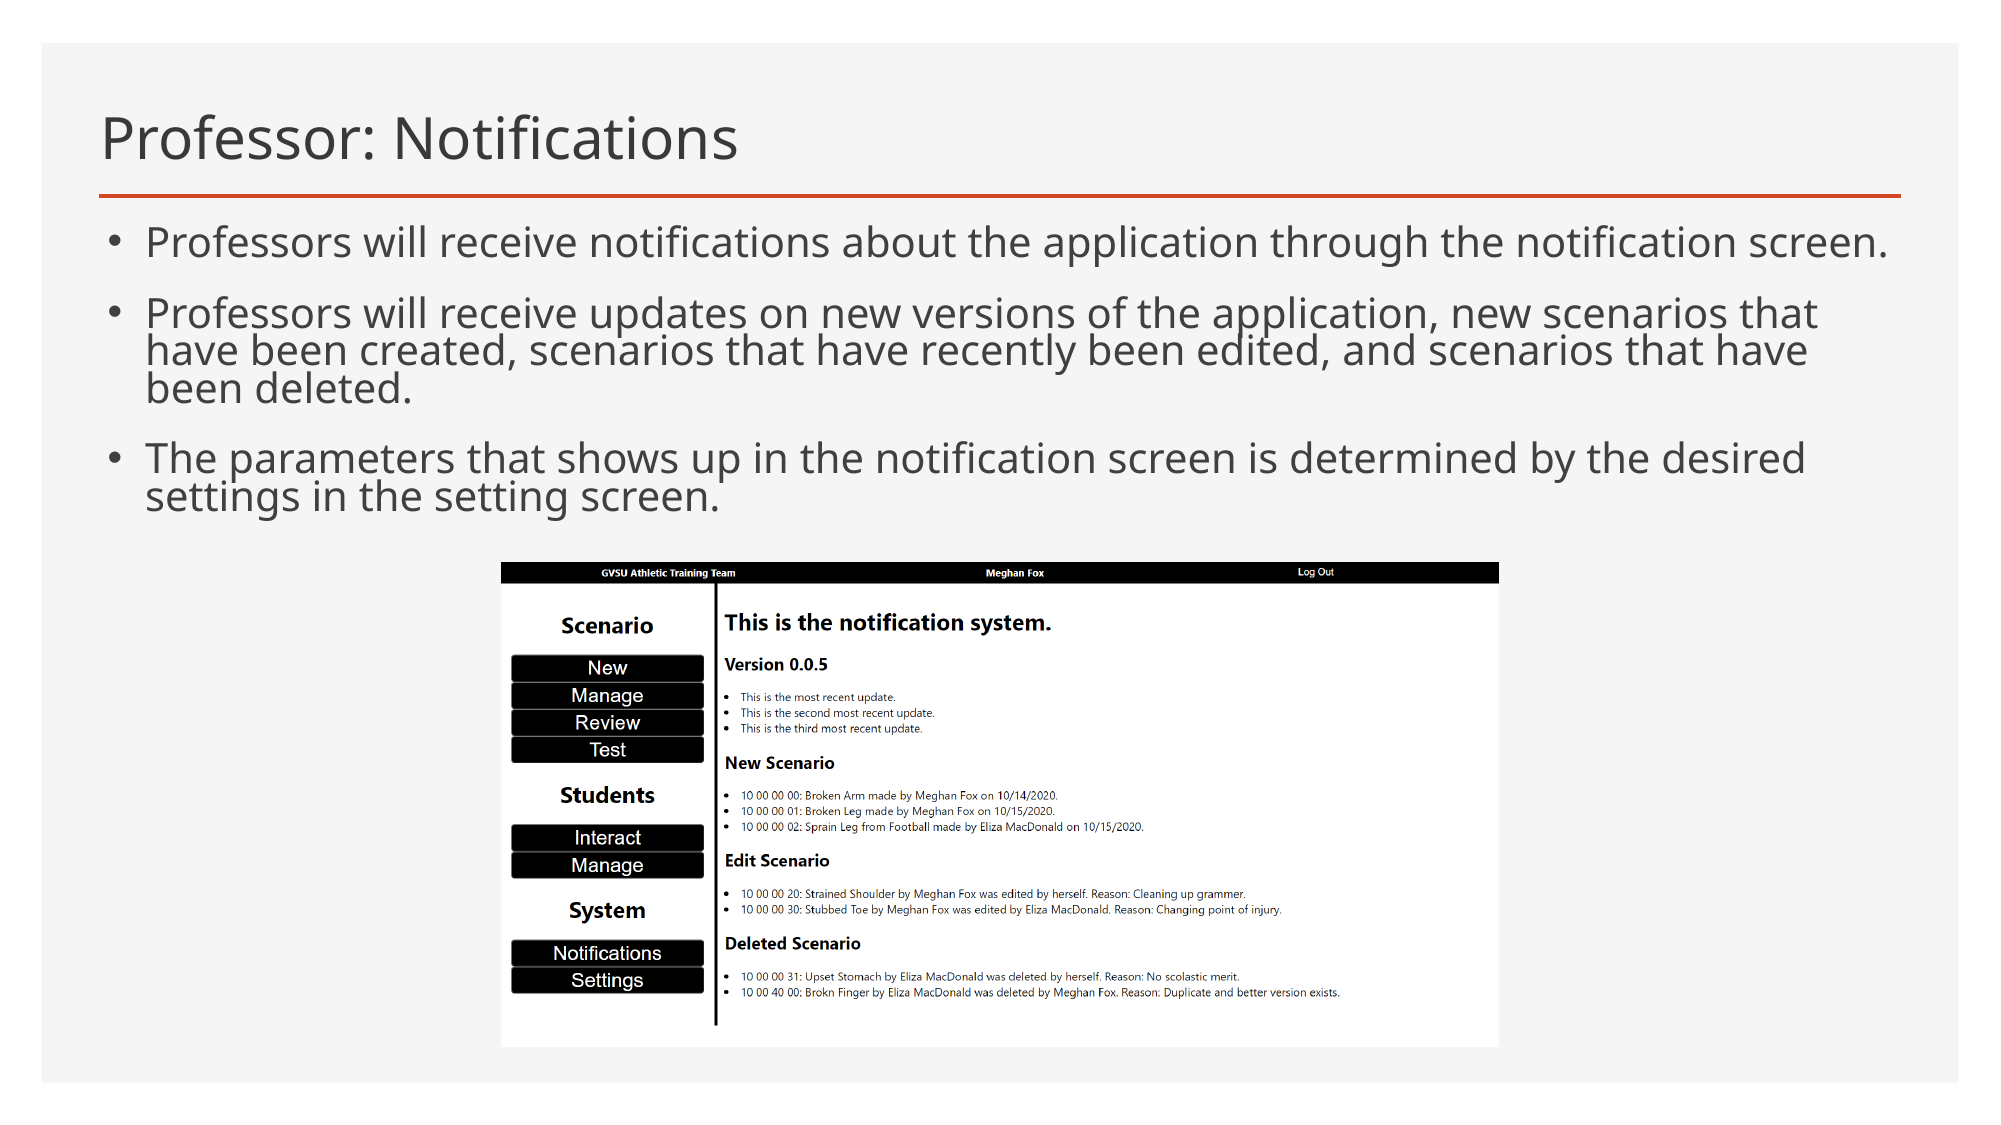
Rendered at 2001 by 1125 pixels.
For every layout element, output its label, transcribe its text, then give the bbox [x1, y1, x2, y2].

picture [501, 562, 1499, 1048]
text_box Professors will receive notifications about the application through the notification screen. Professors will receive updates on new versions of the application, new scenarios that have been created, scenarios that have recently been edited, and scenarios that have been deleted. The parameters that shows up in the notification screen is determined by the desired settings in the setting screen. [92, 220, 1908, 563]
title Professor: Notifications [85, 73, 1214, 179]
